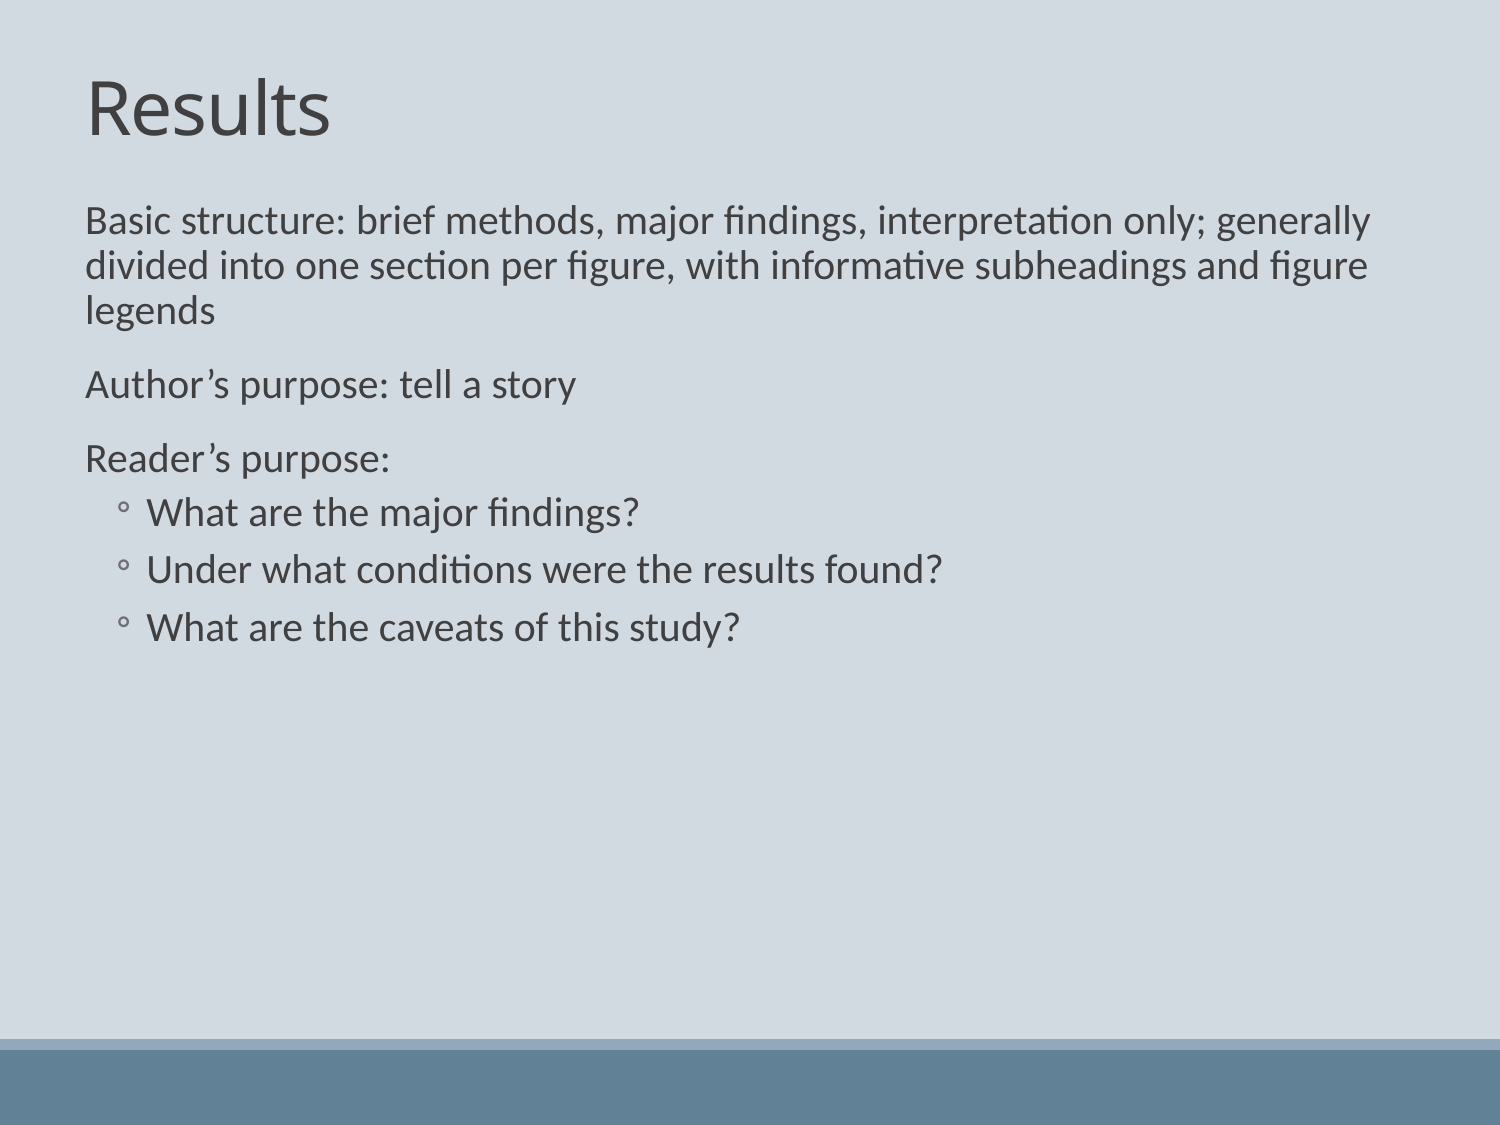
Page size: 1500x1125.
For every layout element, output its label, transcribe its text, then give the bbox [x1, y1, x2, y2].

list Basic structure: brief methods, major findings, interpretation only; generally divided into one section per figure, with informative subheadings and figure legends Author’s purpose: tell a story Reader’s purpose: What are the major findings? Under what conditions were the results found? What are the caveats of this study? [70, 191, 1451, 963]
title Results [70, 47, 1373, 178]
